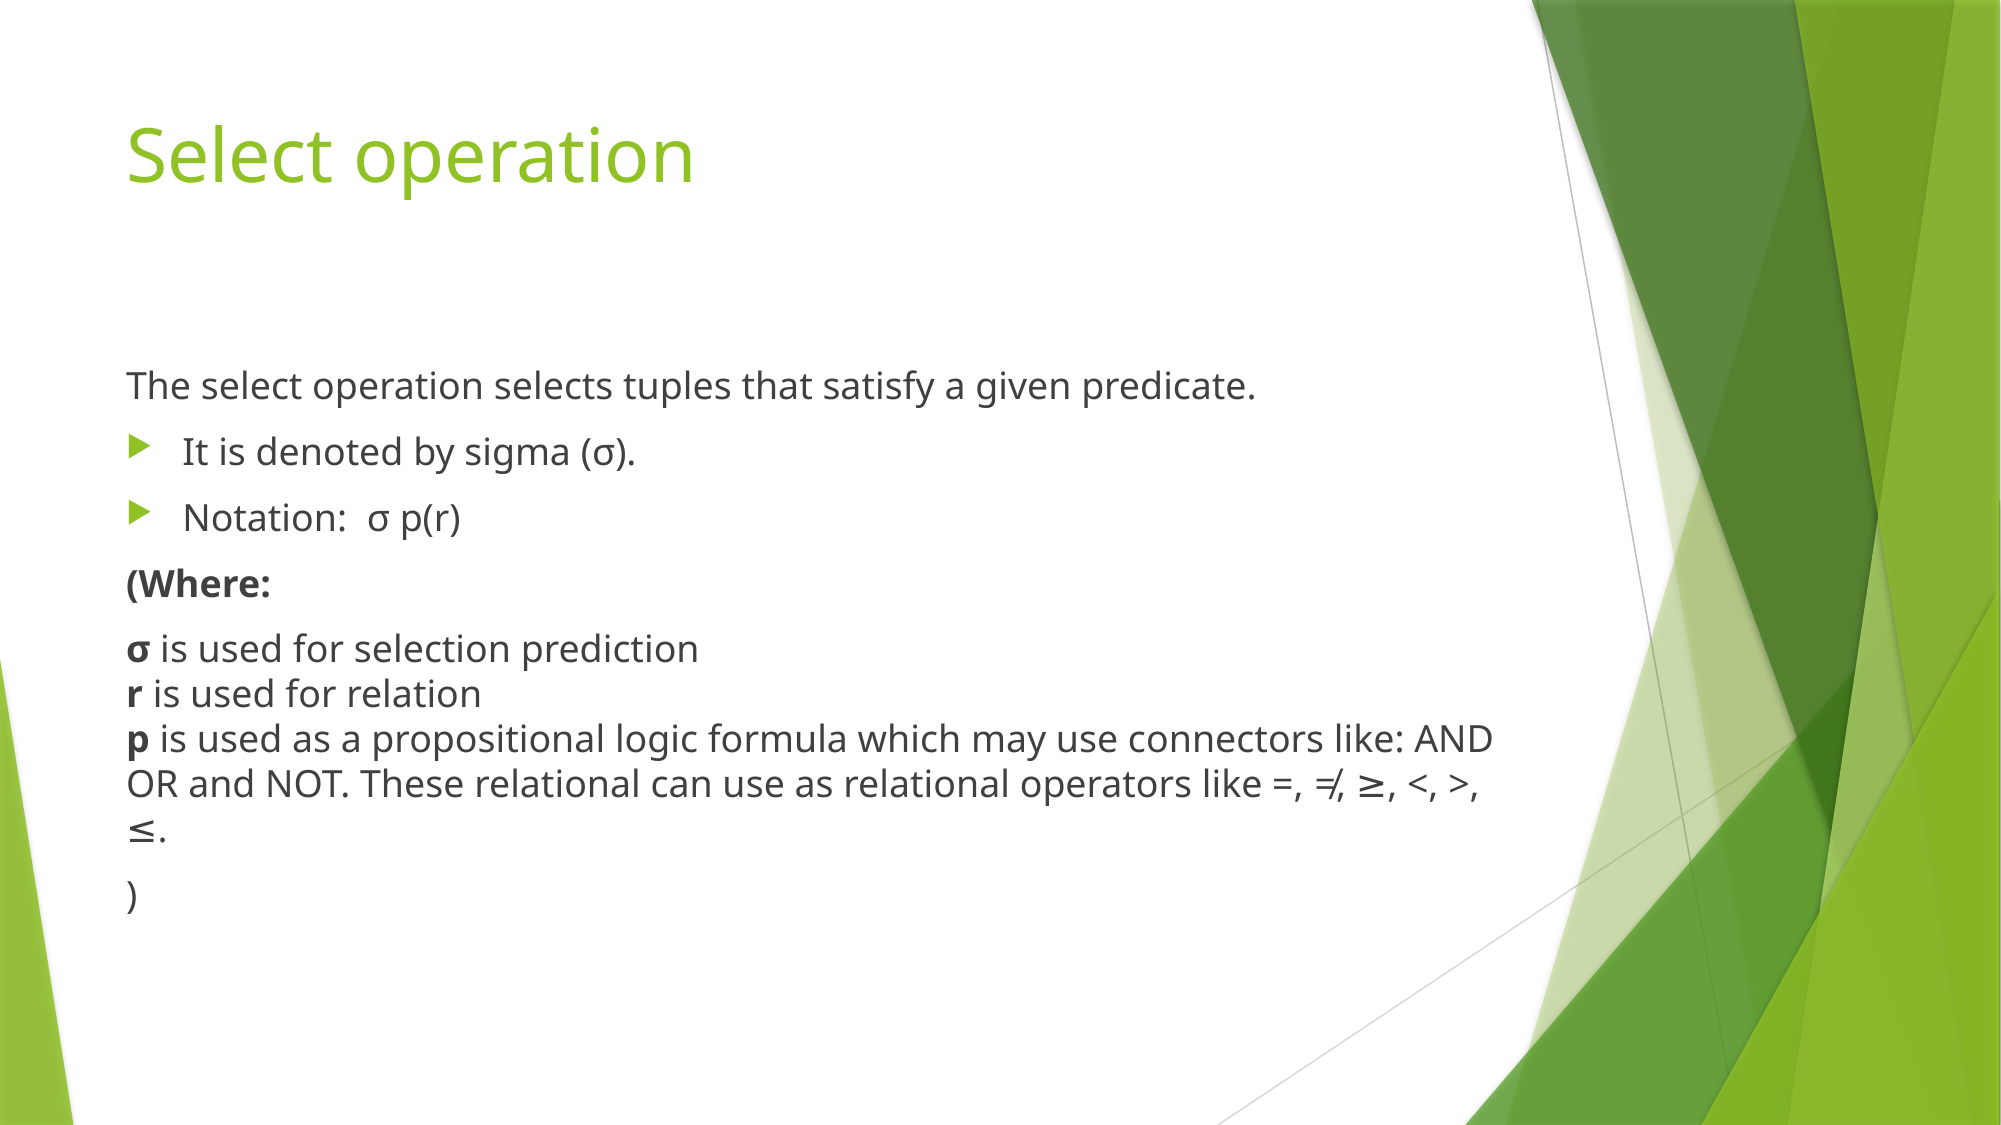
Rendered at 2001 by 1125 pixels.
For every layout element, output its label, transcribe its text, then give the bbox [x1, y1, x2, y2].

title Select operation [111, 99, 1522, 317]
list The select operation selects tuples that satisfy a given predicate. It is denoted by sigma (σ). Notation: σ p(r) (Where: σ is used for selection prediction r is used for relation p is used as a propositional logic formula which may use connectors like: AND OR and NOT. These relational can use as relational operators like =, ≠, ≥, <, >, ≤. ) [111, 354, 1522, 992]
